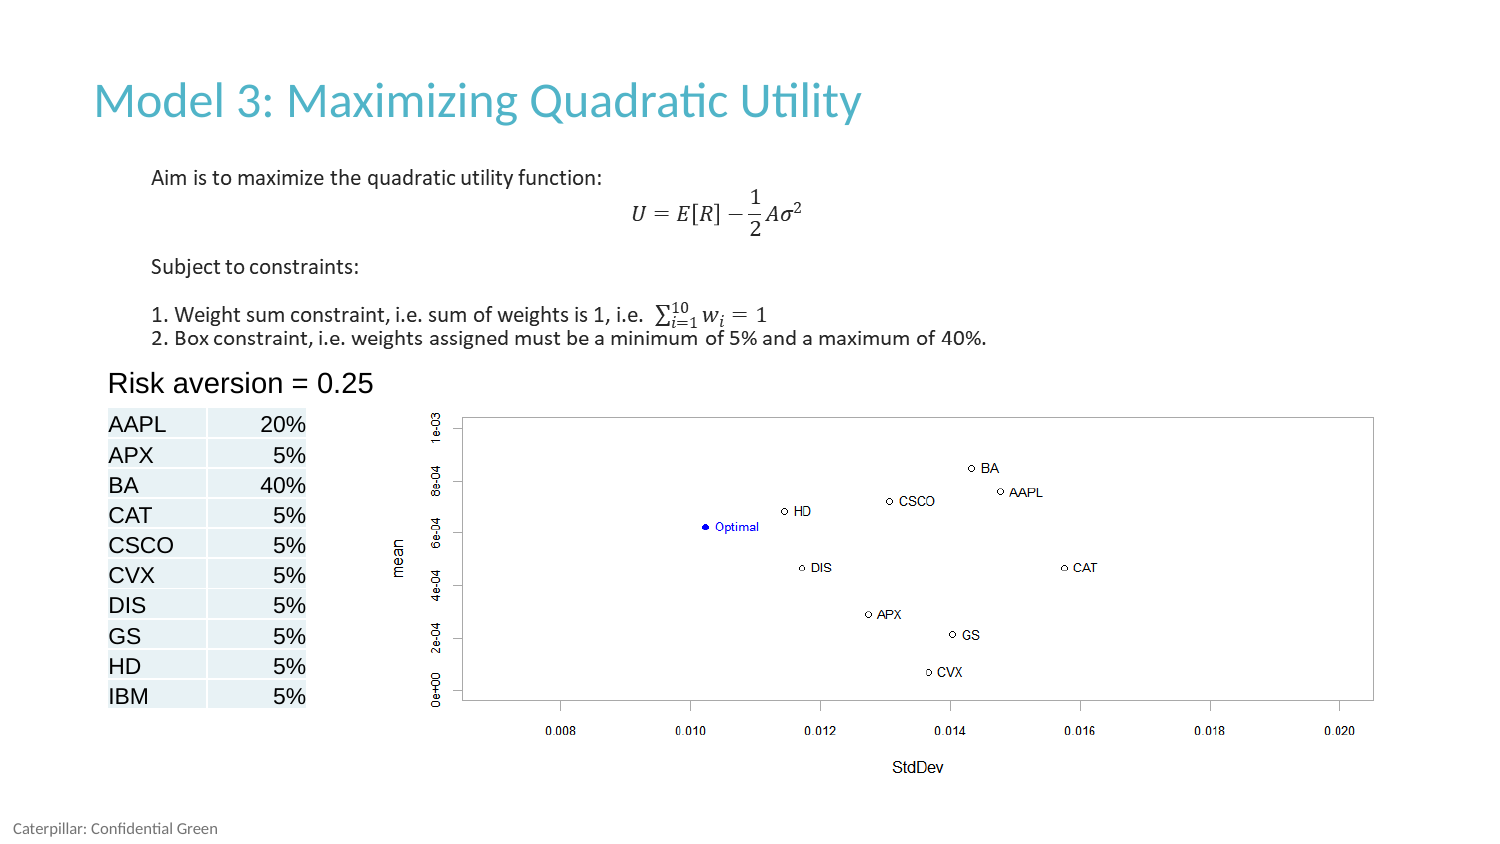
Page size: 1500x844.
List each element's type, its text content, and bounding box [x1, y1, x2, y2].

table_cell 5% [208, 680, 306, 708]
table_cell HD [108, 650, 206, 678]
table_cell CVX [108, 559, 206, 588]
table_cell 40% [208, 469, 306, 497]
table_header AAPL [108, 408, 206, 437]
table_cell BA [108, 469, 206, 497]
table_cell 5% [208, 529, 306, 557]
table_cell CSCO [108, 529, 206, 557]
table_cell GS [108, 620, 206, 648]
table_cell APX [108, 439, 206, 467]
table_cell 5% [208, 499, 306, 527]
table_cell DIS [108, 589, 206, 618]
table_cell 5% [208, 620, 306, 648]
table_cell CAT [108, 499, 206, 527]
table_cell 5% [208, 650, 306, 678]
text_box Risk aversion = 0.25 [92, 356, 390, 408]
table_header 20% [208, 408, 306, 437]
table_cell 5% [208, 439, 306, 467]
picture [391, 407, 1380, 777]
table_cell 5% [208, 589, 306, 618]
table_cell IBM [108, 680, 206, 708]
list [83, 156, 1407, 620]
table_cell 5% [208, 559, 306, 588]
title Model 3: Maximizing Quadratic Utility [82, 0, 1408, 204]
